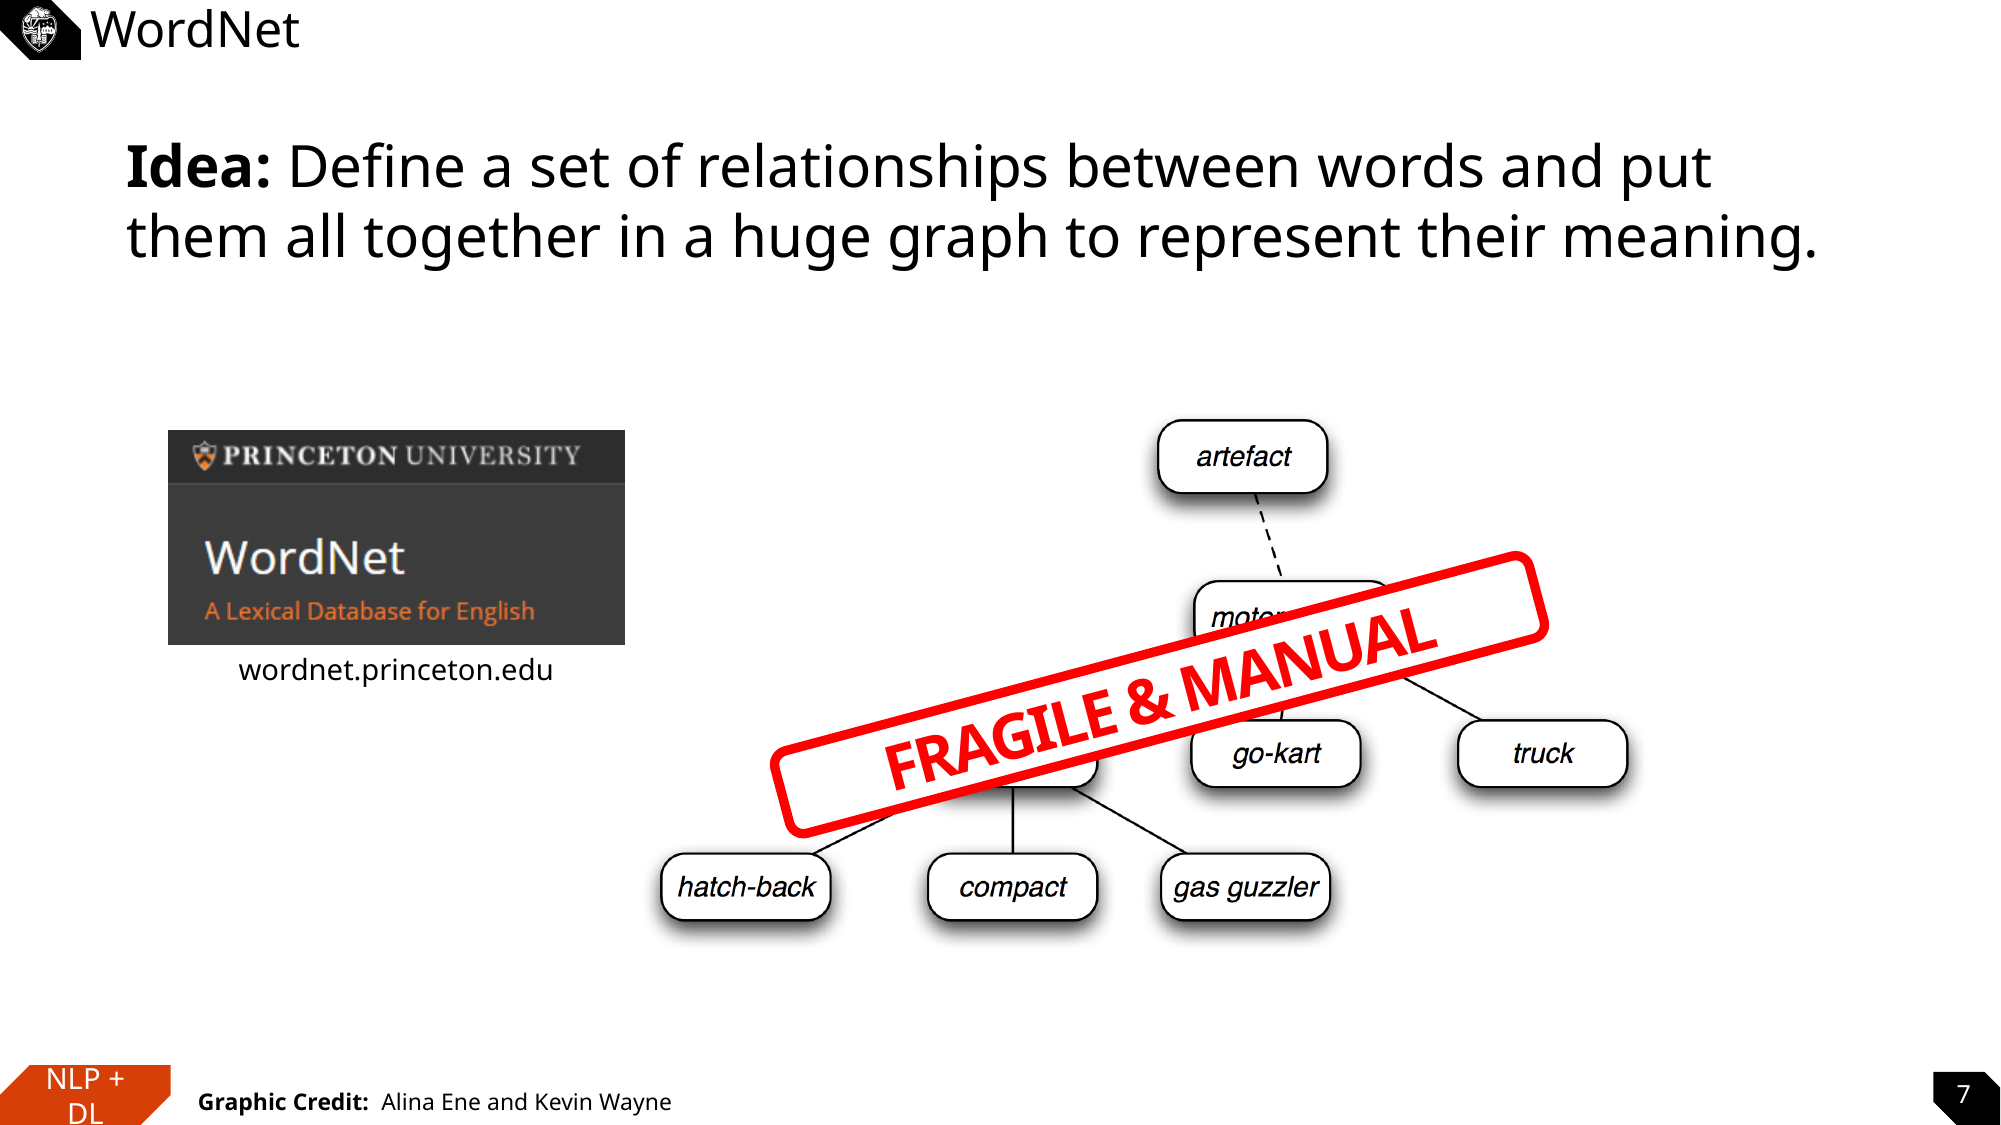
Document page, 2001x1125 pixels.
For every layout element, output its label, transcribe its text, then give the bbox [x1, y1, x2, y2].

text_box wordnet.princeton.edu [168, 645, 625, 694]
text_box Idea: Define a set of relationships between words and put them all together in a huge graph to represent their meaning. [111, 121, 1841, 277]
picture [168, 430, 625, 645]
picture [634, 403, 1653, 956]
slide_number 7 [1933, 1071, 1994, 1119]
text_box Graphic Credit: Alina Ene and Kevin Wayne [183, 1080, 1817, 1123]
title WordNet [0, 1, 1699, 61]
